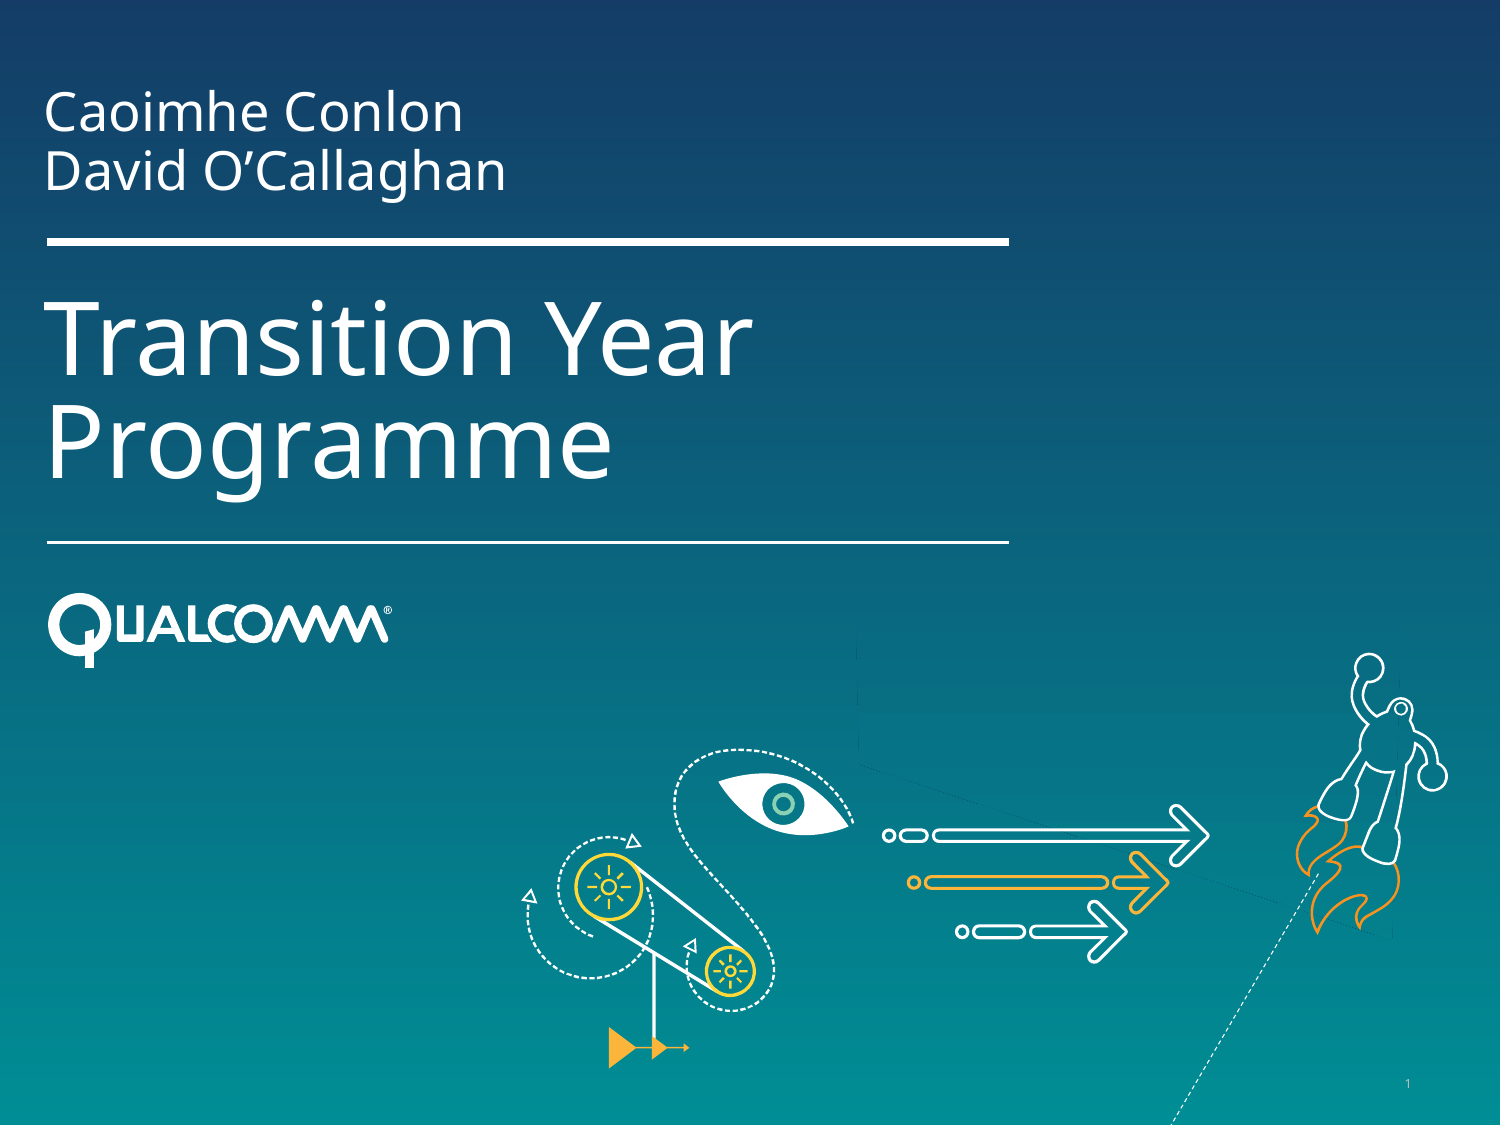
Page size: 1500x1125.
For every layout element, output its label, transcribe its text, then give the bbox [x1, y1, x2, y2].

title Transition Year Programme [32, 285, 1010, 507]
subtitle Caoimhe Conlon David O’Callaghan [32, 79, 1010, 209]
